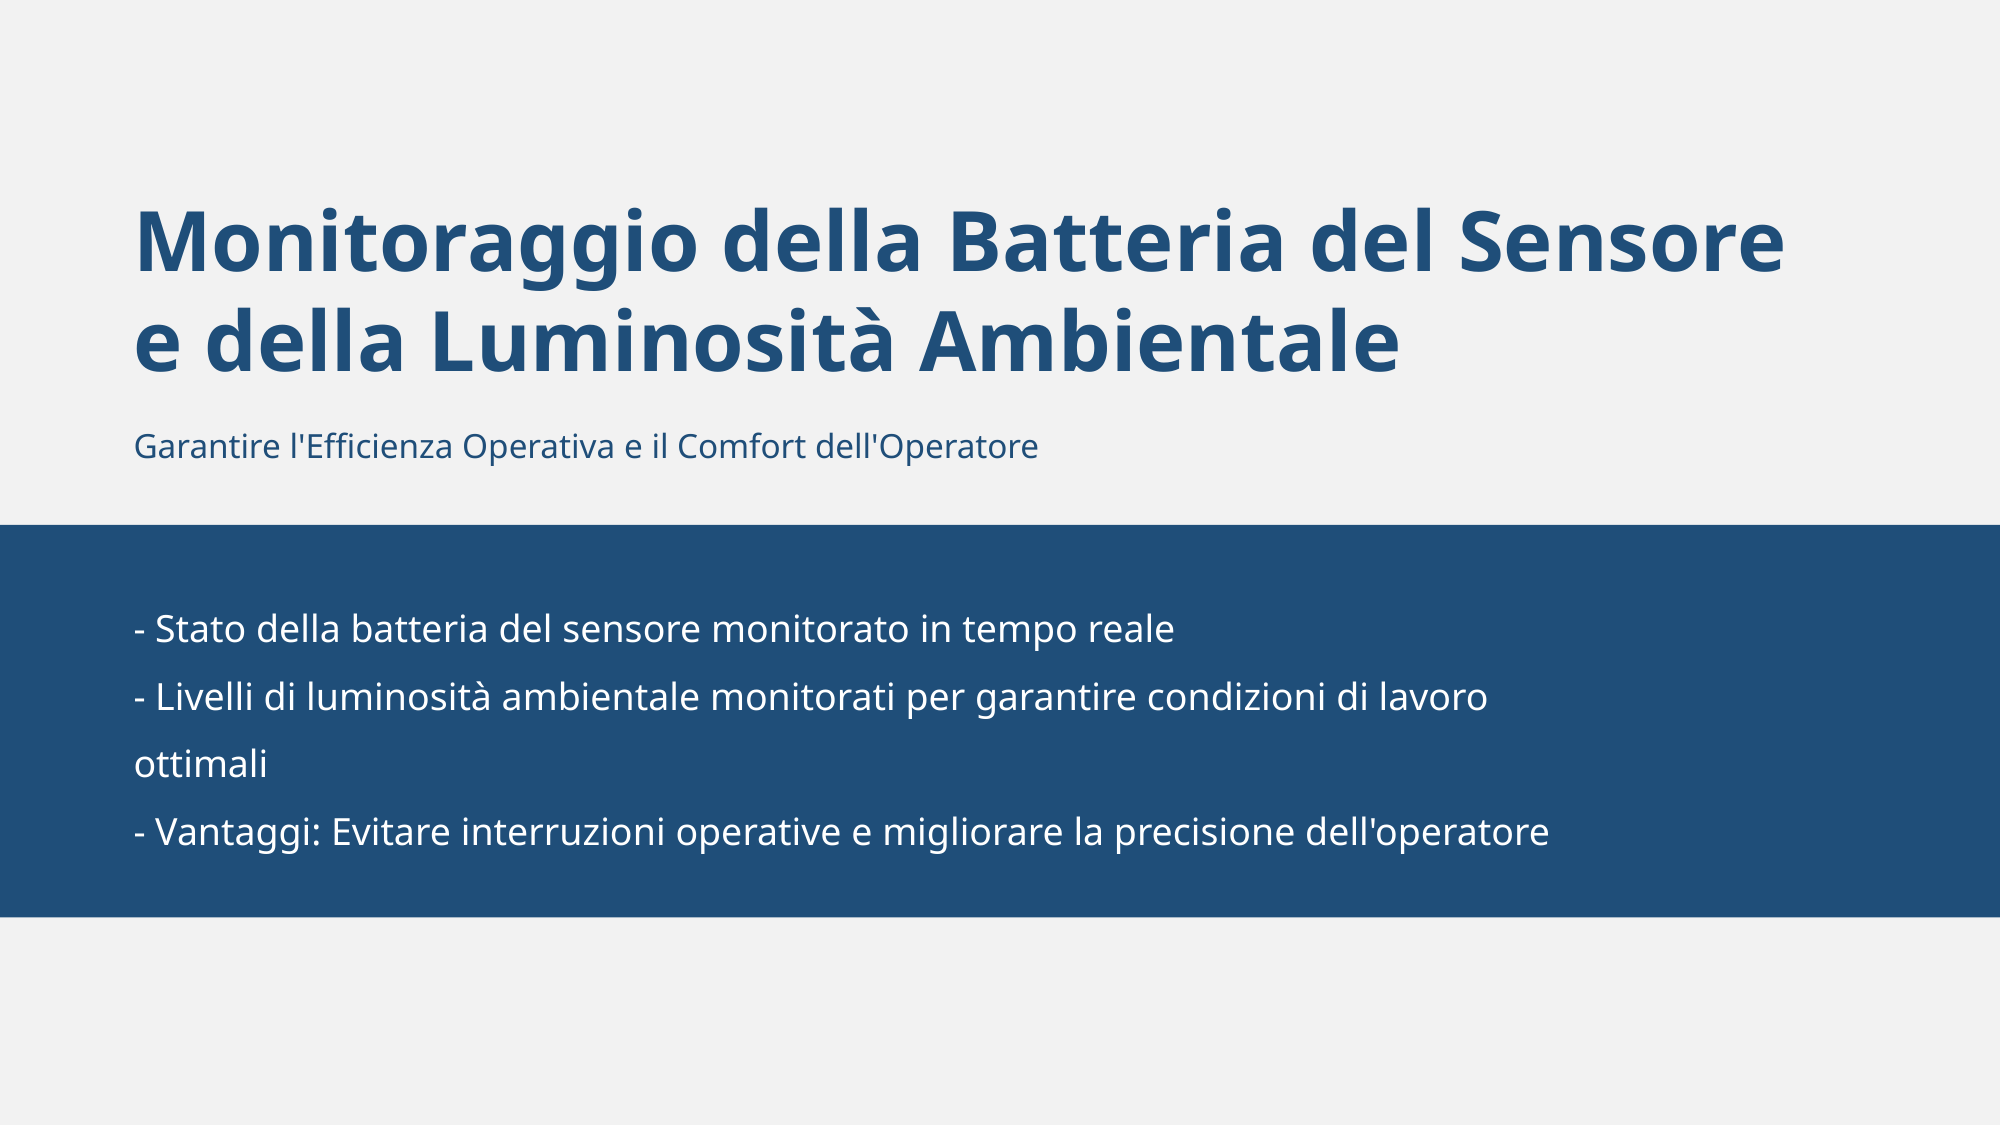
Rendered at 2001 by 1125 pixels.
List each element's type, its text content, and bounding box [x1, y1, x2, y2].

text_box [0, 524, 2000, 918]
text_box Monitoraggio della Batteria del Sensore e della Luminosità Ambientale [118, 180, 1836, 396]
text_box - Stato della batteria del sensore monitorato in tempo reale - Livelli di luminosità ambientale monitorati per garantire condizioni di lavoro ottimali - Vantaggi: Evitare interruzioni operative e migliorare la precisione dell'operatore [118, 575, 1614, 861]
text_box Garantire l'Efficienza Operativa e il Comfort dell'Operatore [118, 397, 1225, 473]
